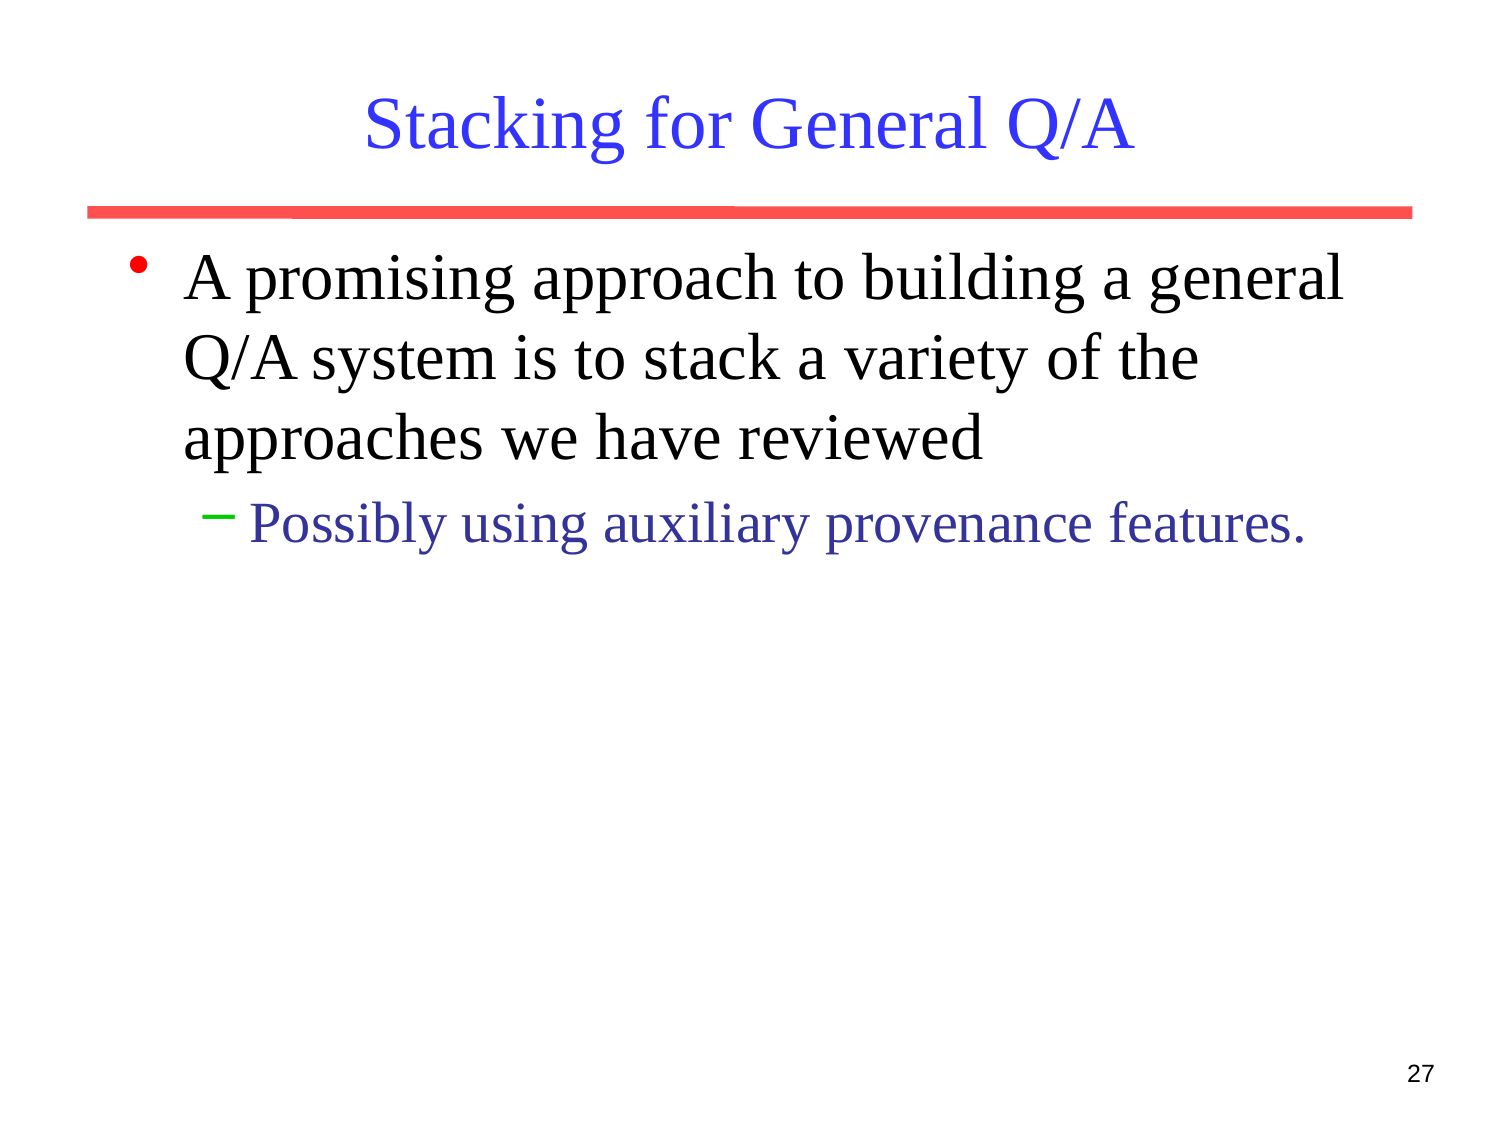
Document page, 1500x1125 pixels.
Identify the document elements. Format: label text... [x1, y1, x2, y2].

list A promising approach to building a general Q/A system is to stack a variety of the approaches we have reviewed Possibly using auxiliary provenance features. [112, 224, 1388, 994]
slide_number 27 [1137, 1050, 1450, 1125]
title Stacking for General Q/A [112, 37, 1388, 200]
